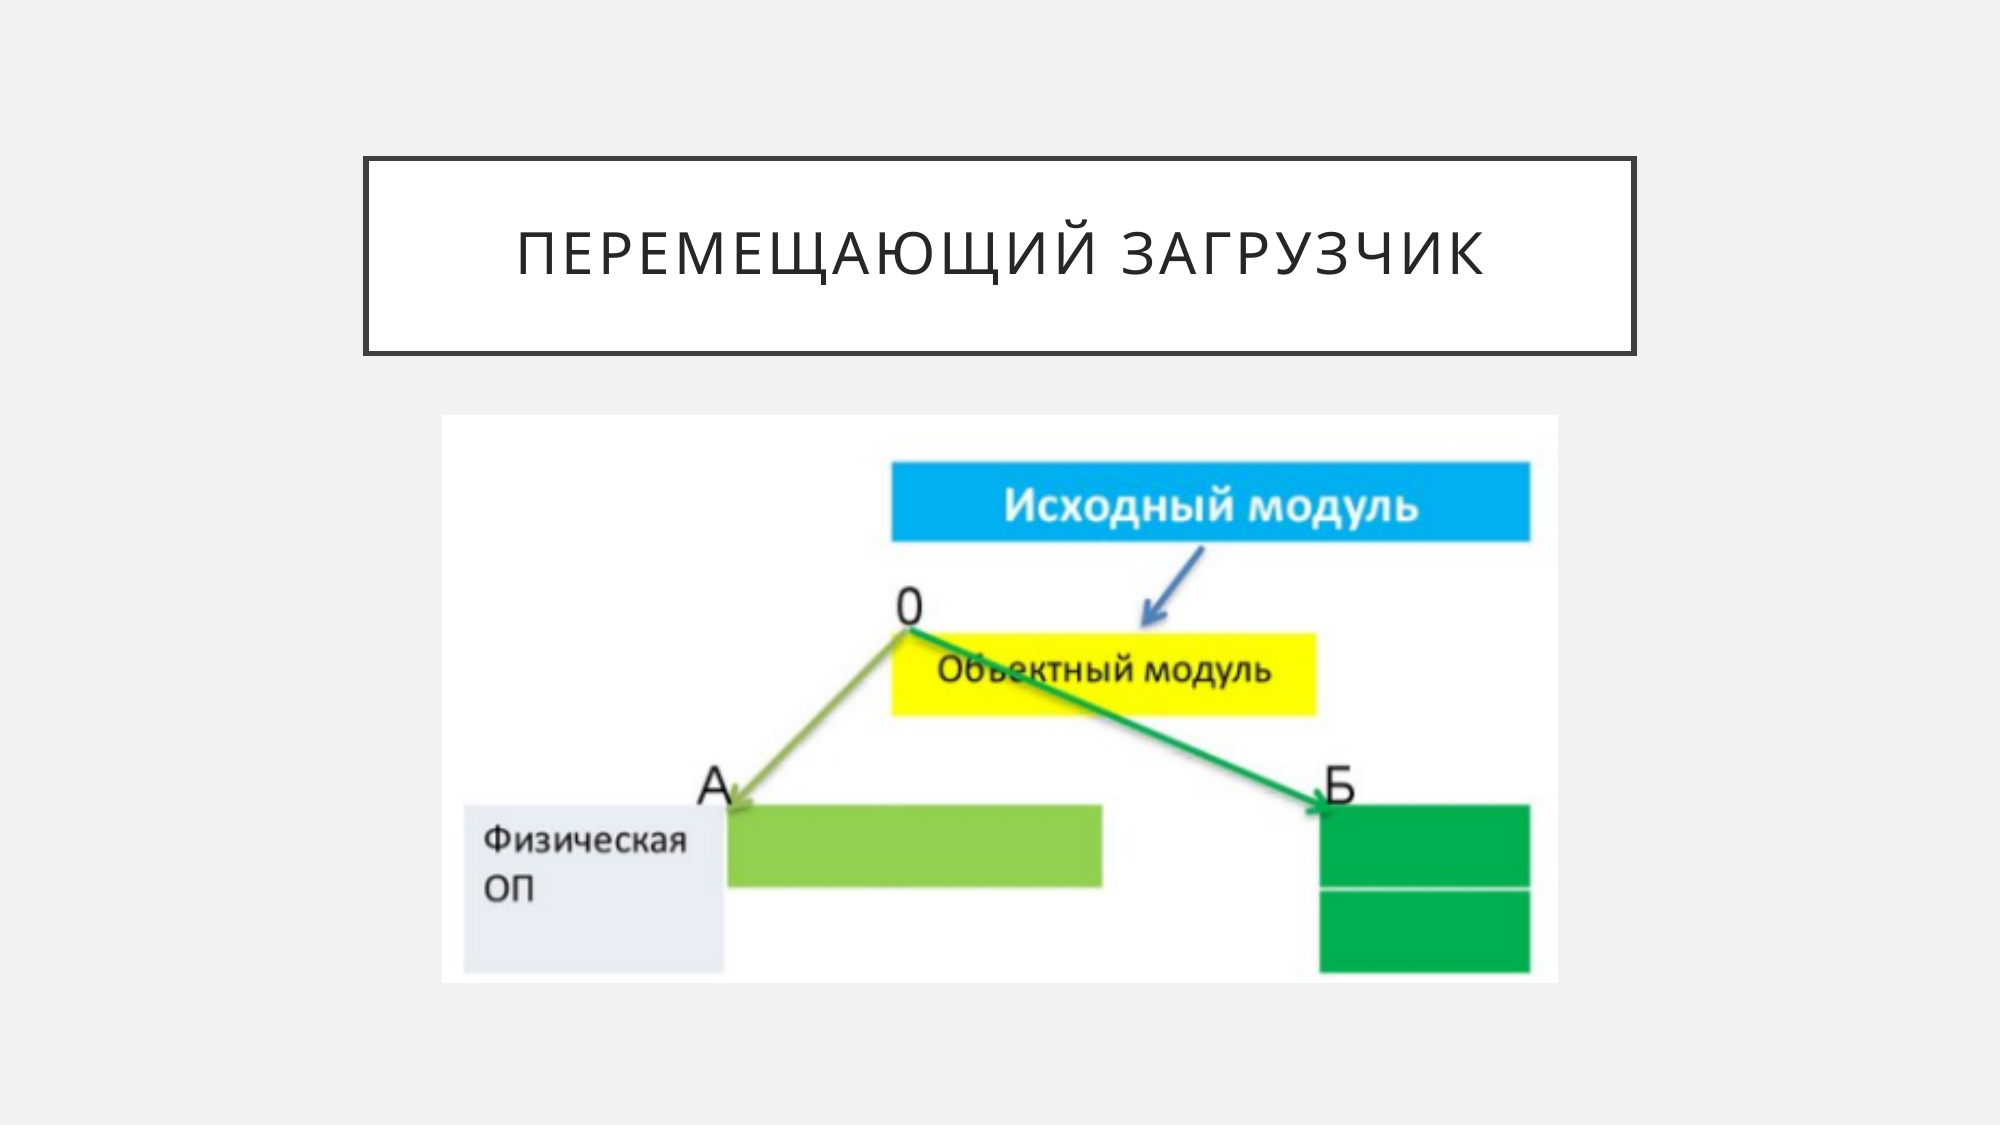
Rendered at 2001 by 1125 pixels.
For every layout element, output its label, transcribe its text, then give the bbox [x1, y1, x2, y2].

title Перемещающий загрузчик [363, 156, 1637, 356]
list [442, 415, 1558, 983]
